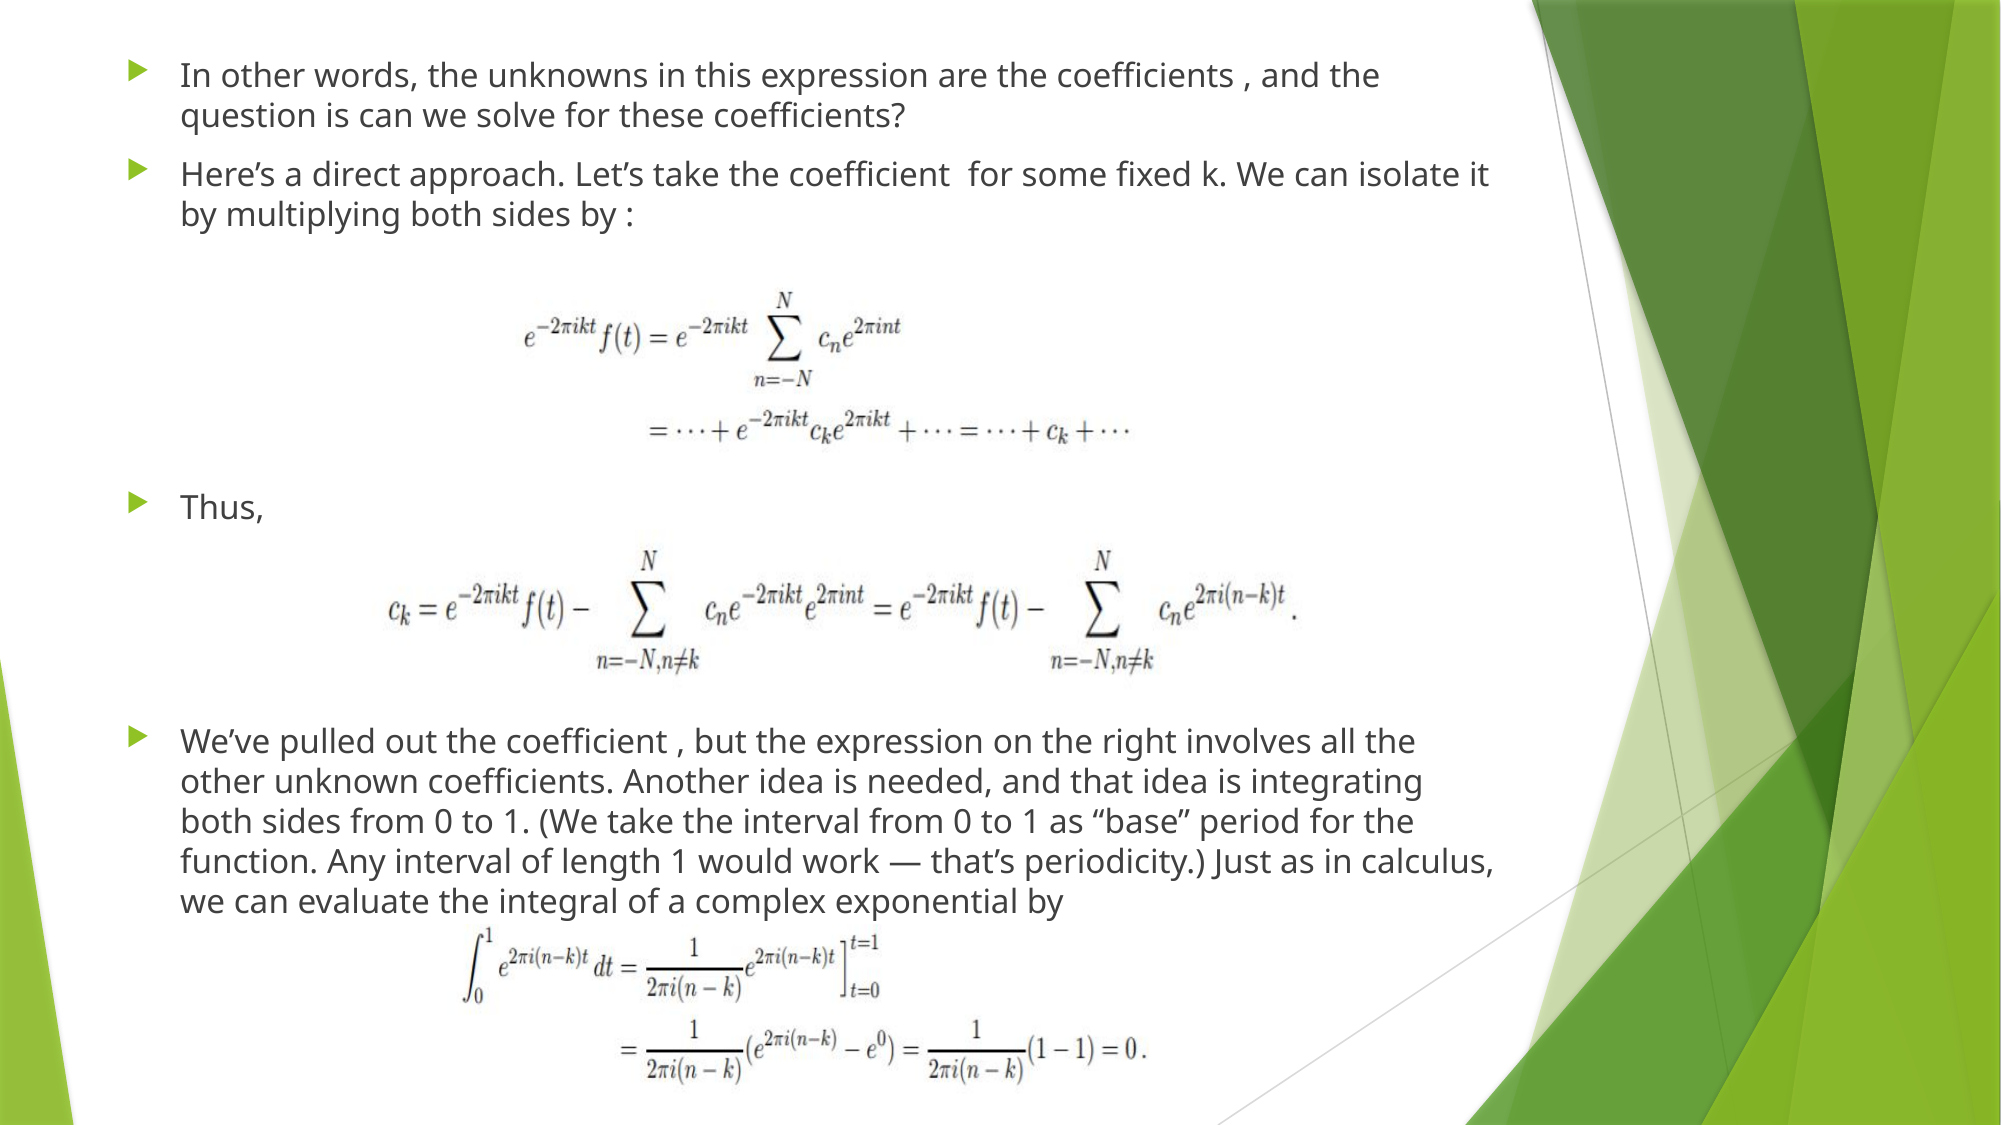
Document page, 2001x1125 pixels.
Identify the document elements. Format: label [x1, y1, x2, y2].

picture [397, 923, 1185, 1096]
picture [441, 276, 1191, 498]
picture [335, 529, 1349, 701]
